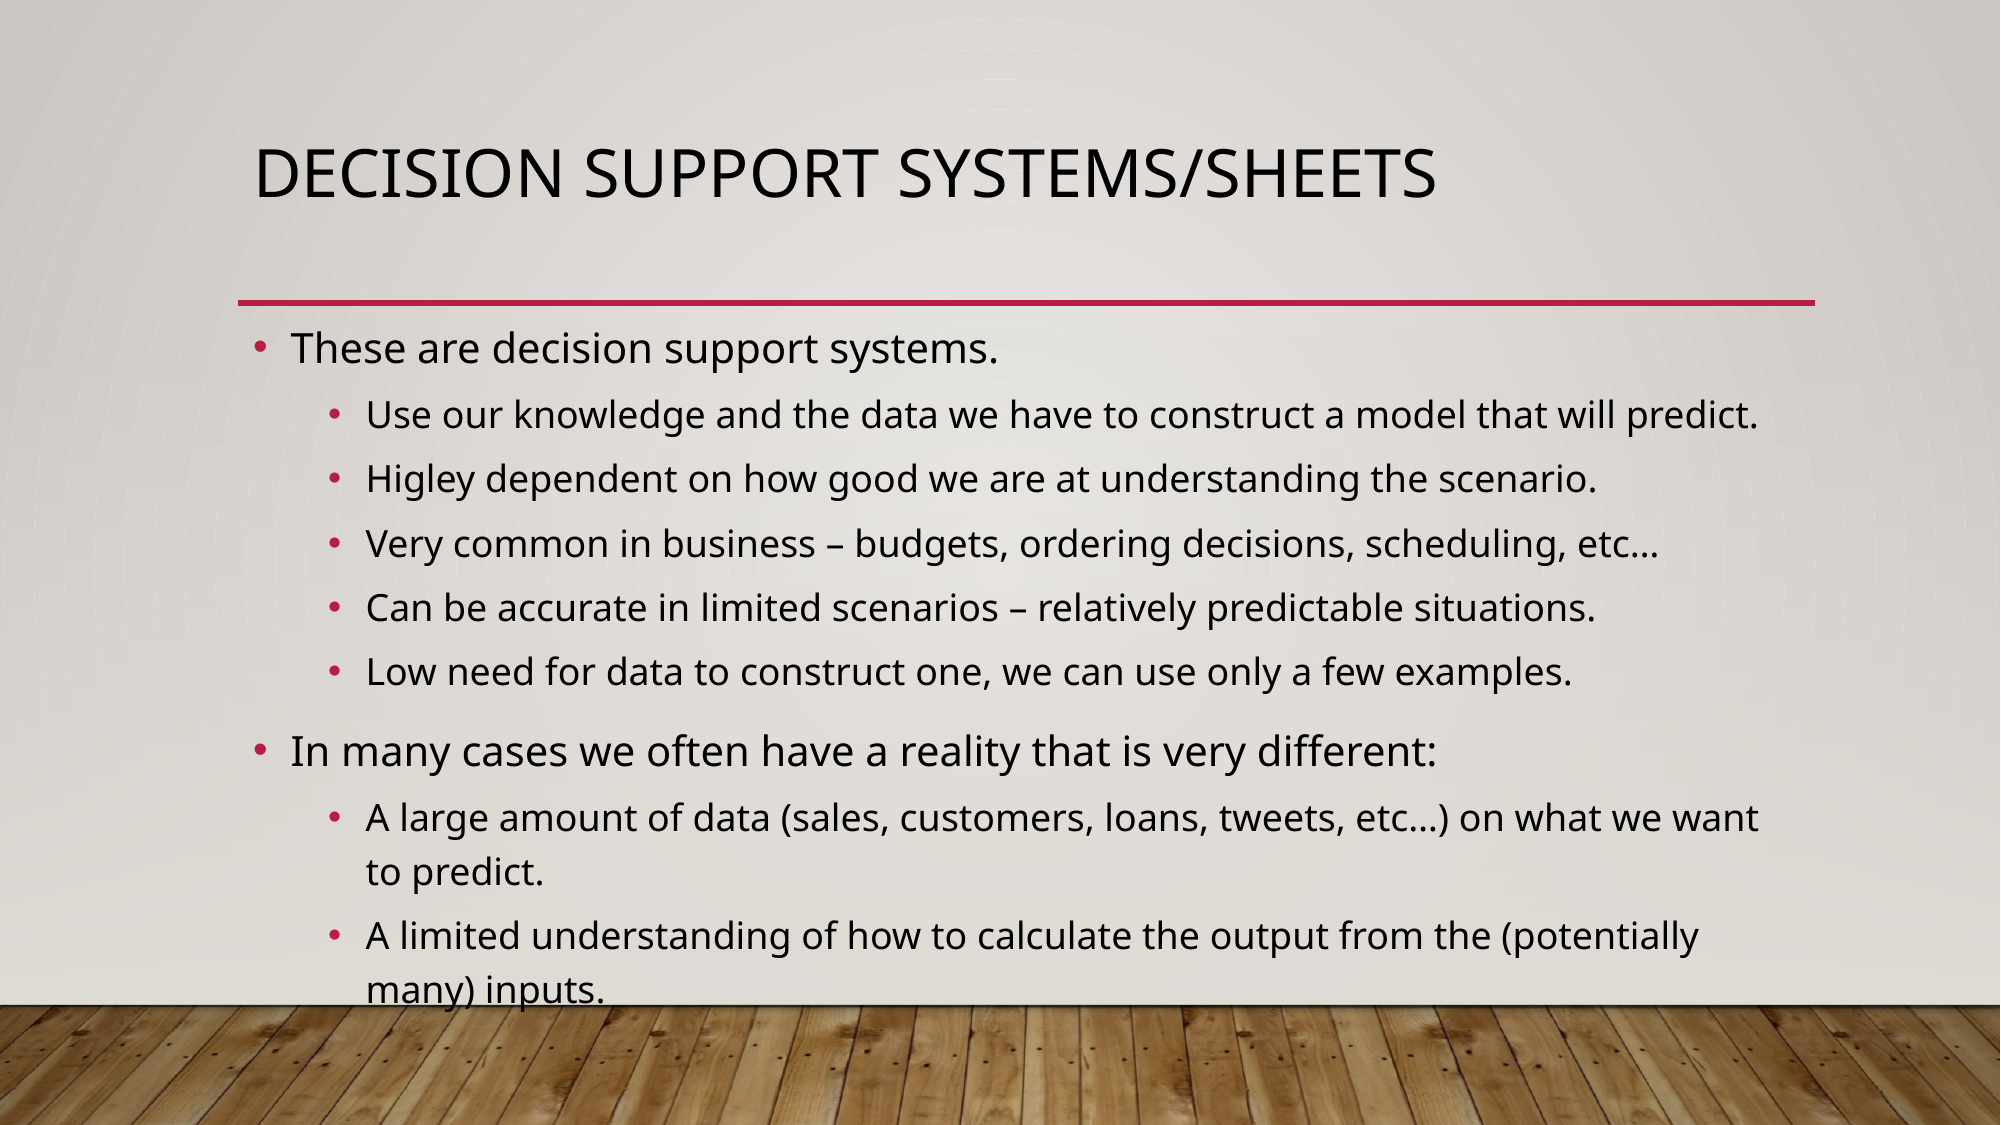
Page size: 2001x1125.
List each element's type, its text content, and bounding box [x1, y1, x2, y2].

list These are decision support systems. Use our knowledge and the data we have to construct a model that will predict. Higley dependent on how good we are at understanding the scenario. Very common in business – budgets, ordering decisions, scheduling, etc… Can be accurate in limited scenarios – relatively predictable situations. Low need for data to construct one, we can use only a few examples. In many cases we often have a reality that is very different: A large amount of data (sales, customers, loans, tweets, etc…) on what we want to predict. A limited understanding of how to calculate the output from the (potentially many) inputs. [238, 304, 1814, 993]
title Decision Support Systems/Sheets [238, 131, 1814, 304]
picture [0, 1005, 2000, 1125]
